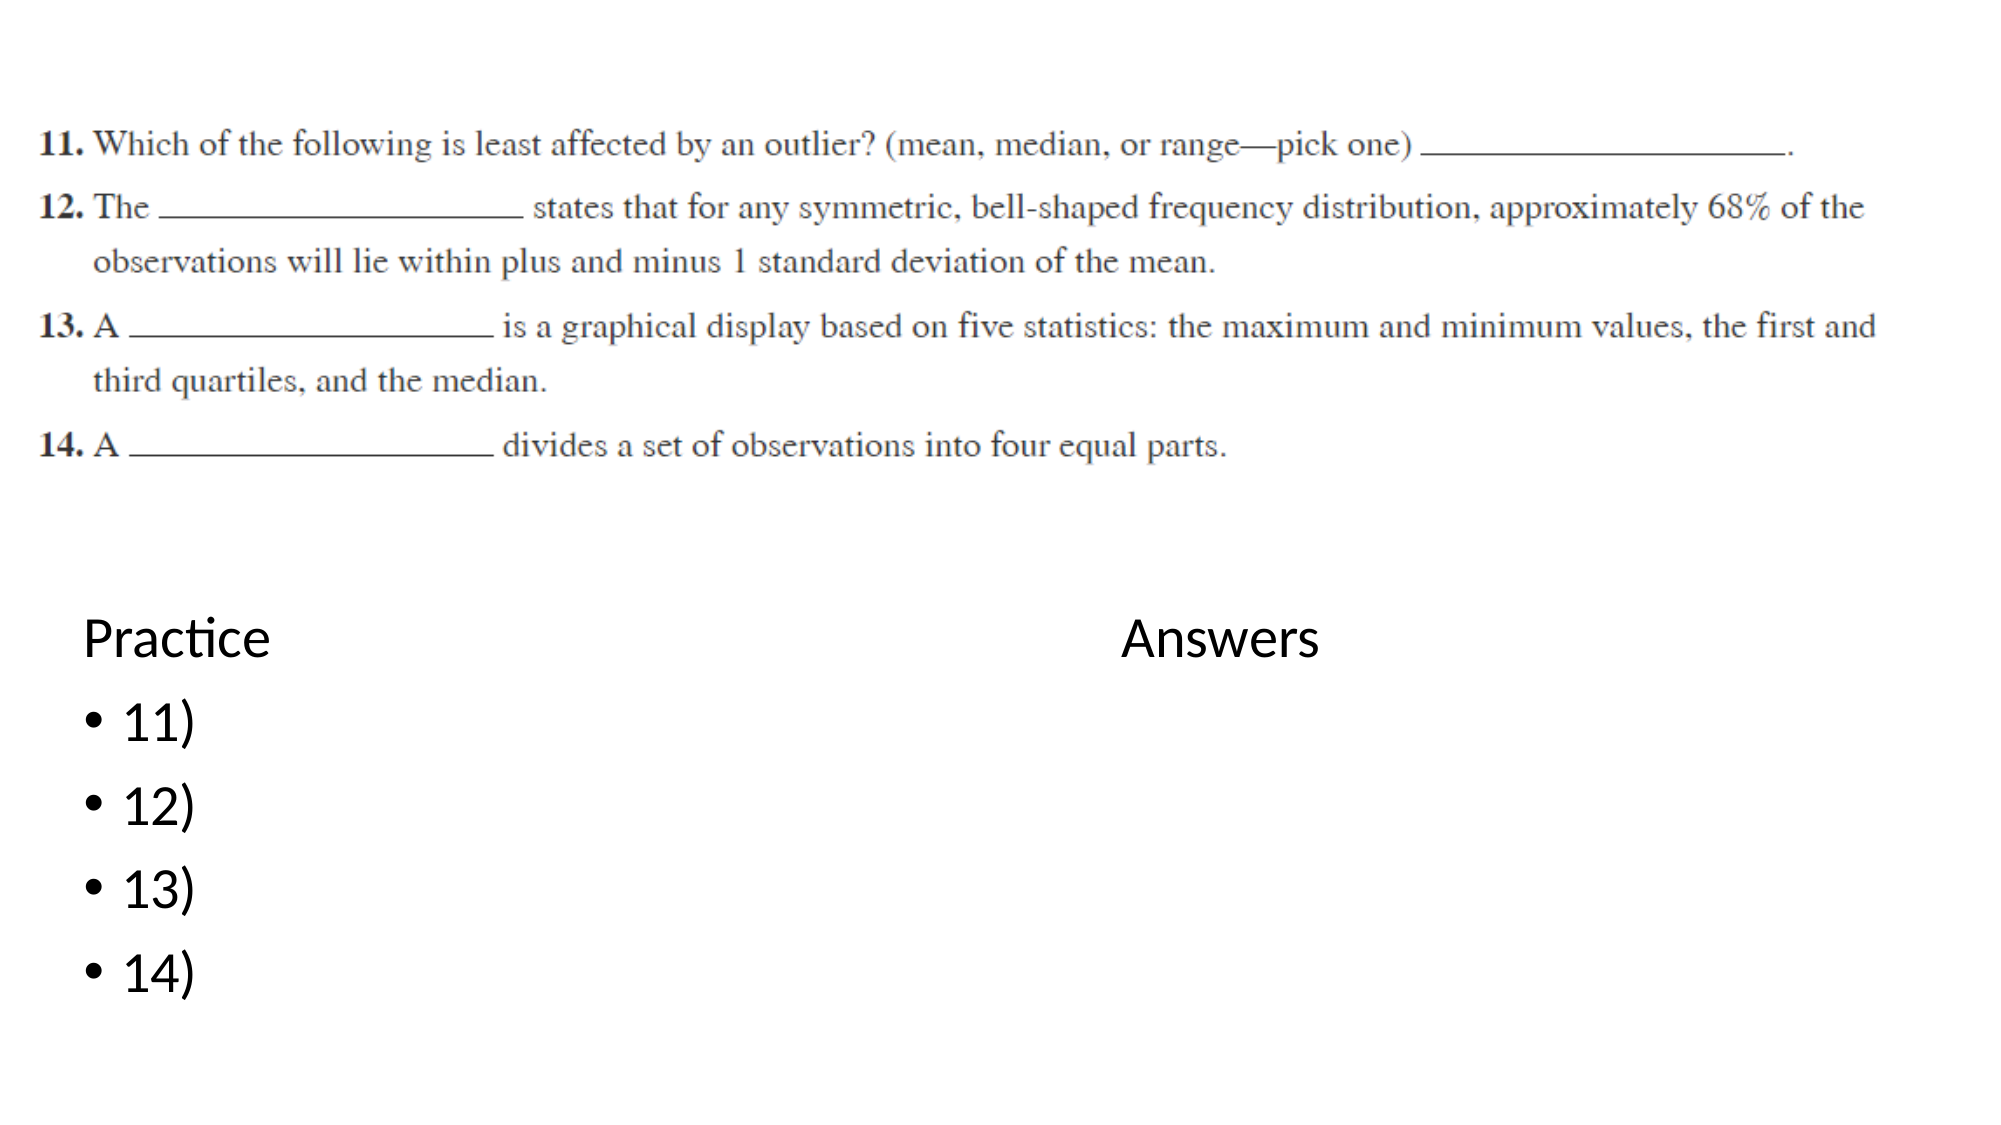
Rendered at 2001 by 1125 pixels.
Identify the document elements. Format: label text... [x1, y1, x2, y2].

list Practice 11) 12) 13) 14) [68, 600, 1000, 1030]
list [36, 117, 1913, 476]
text_box Answers 11) Median 12) Normal Rule / Empirical Rule 13) Box plot 14) Quartile [1106, 599, 2000, 1030]
